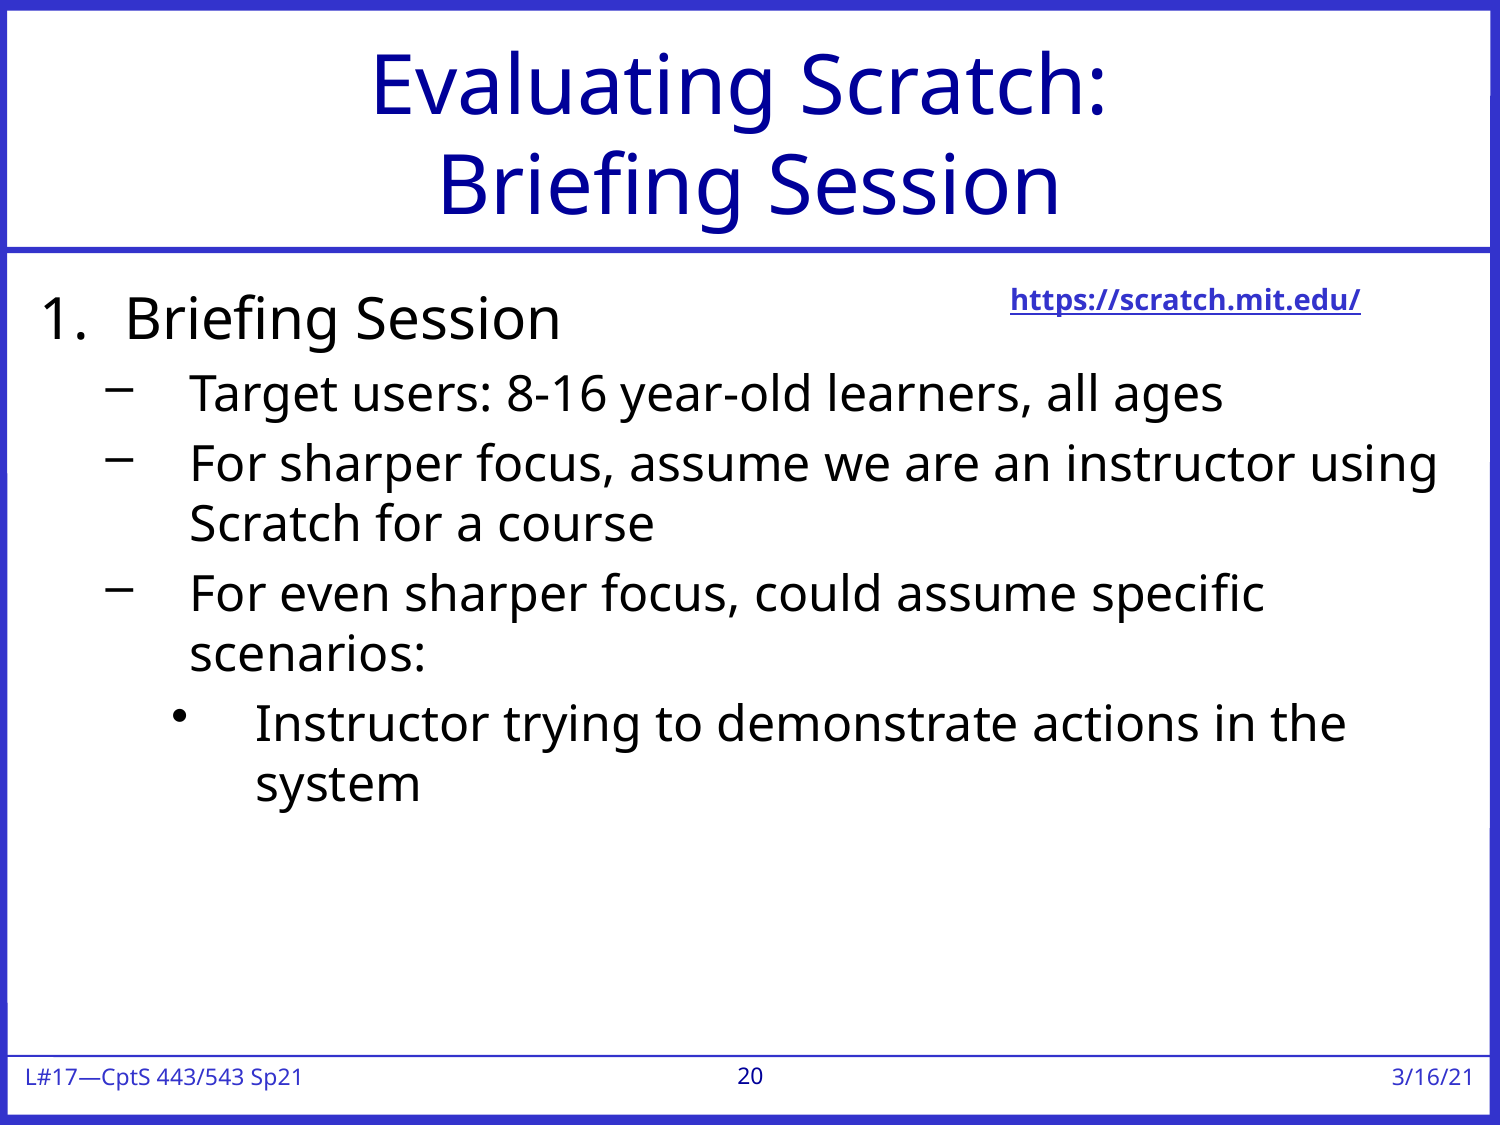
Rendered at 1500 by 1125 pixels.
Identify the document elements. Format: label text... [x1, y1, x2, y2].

text_box https://scratch.mit.edu/ [995, 274, 1376, 329]
list Briefing Session Target users: 8-16 year-old learners, all ages For sharper focus, assume we are an instructor using Scratch for a course For even sharper focus, could assume specific scenarios: Instructor trying to demonstrate actions in the system [24, 273, 1476, 1038]
title Evaluating Scratch: Briefing Session [24, 24, 1476, 238]
slide_number 20 [37, 1053, 1464, 1079]
